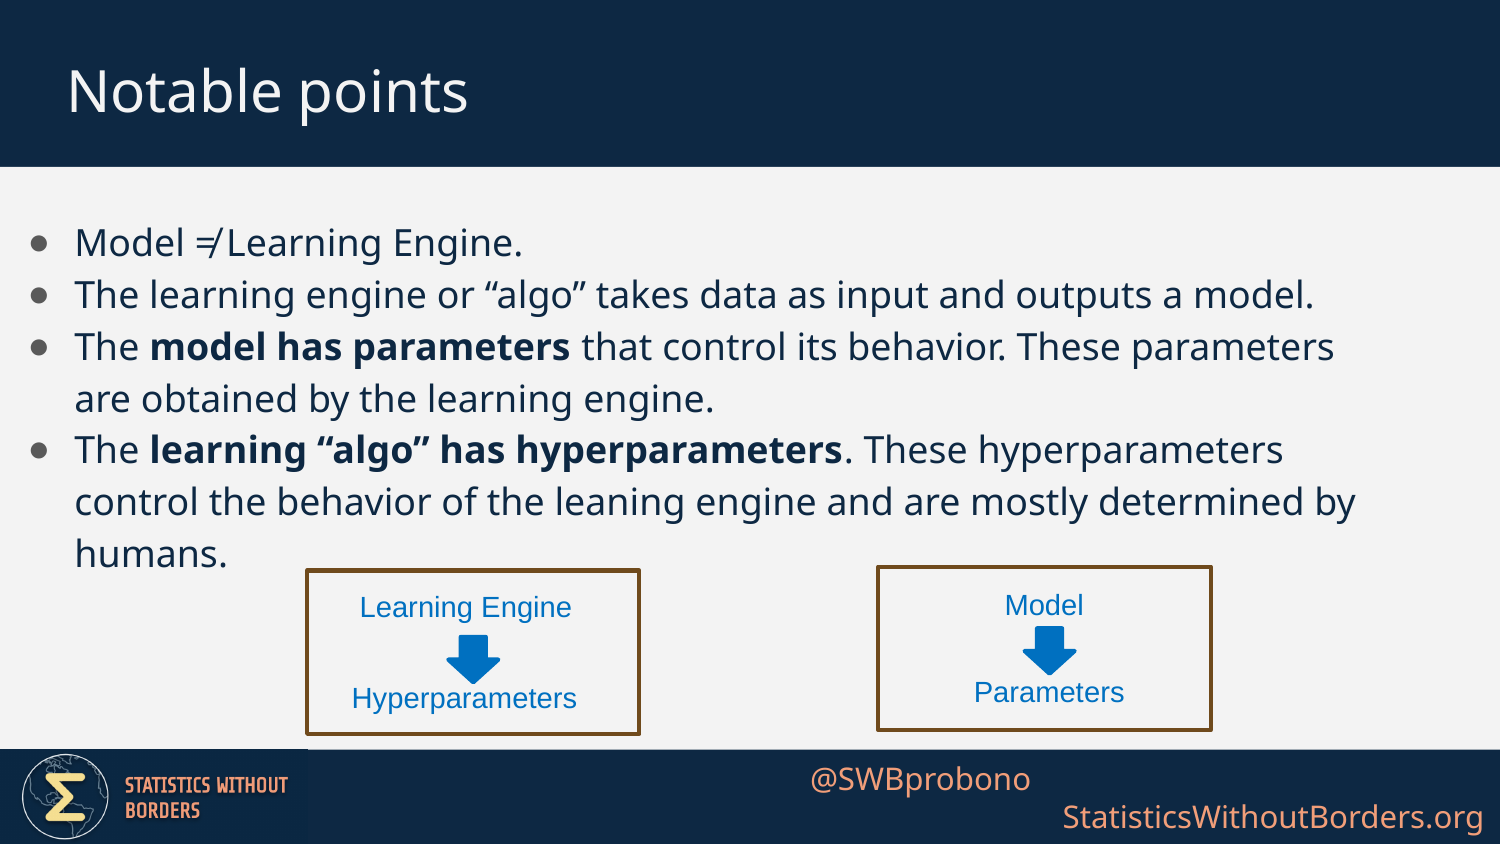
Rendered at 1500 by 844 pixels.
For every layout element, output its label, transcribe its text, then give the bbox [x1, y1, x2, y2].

picture [0, 749, 308, 844]
text_box [0, 166, 1500, 749]
text_box @SWBprobono StatisticsWithoutBorders.org [308, 749, 1500, 844]
title Notable points [51, 38, 1449, 133]
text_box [306, 566, 1211, 735]
list Model ≠ Learning Engine. The learning engine or “algo” takes data as input and outputs a model. The model has parameters that control its behavior. These parameters are obtained by the learning engine. The learning “algo” has hyperparameters. These hyperparameters control the behavior of the leaning engine and are mostly determined by humans. [12, 197, 1373, 537]
